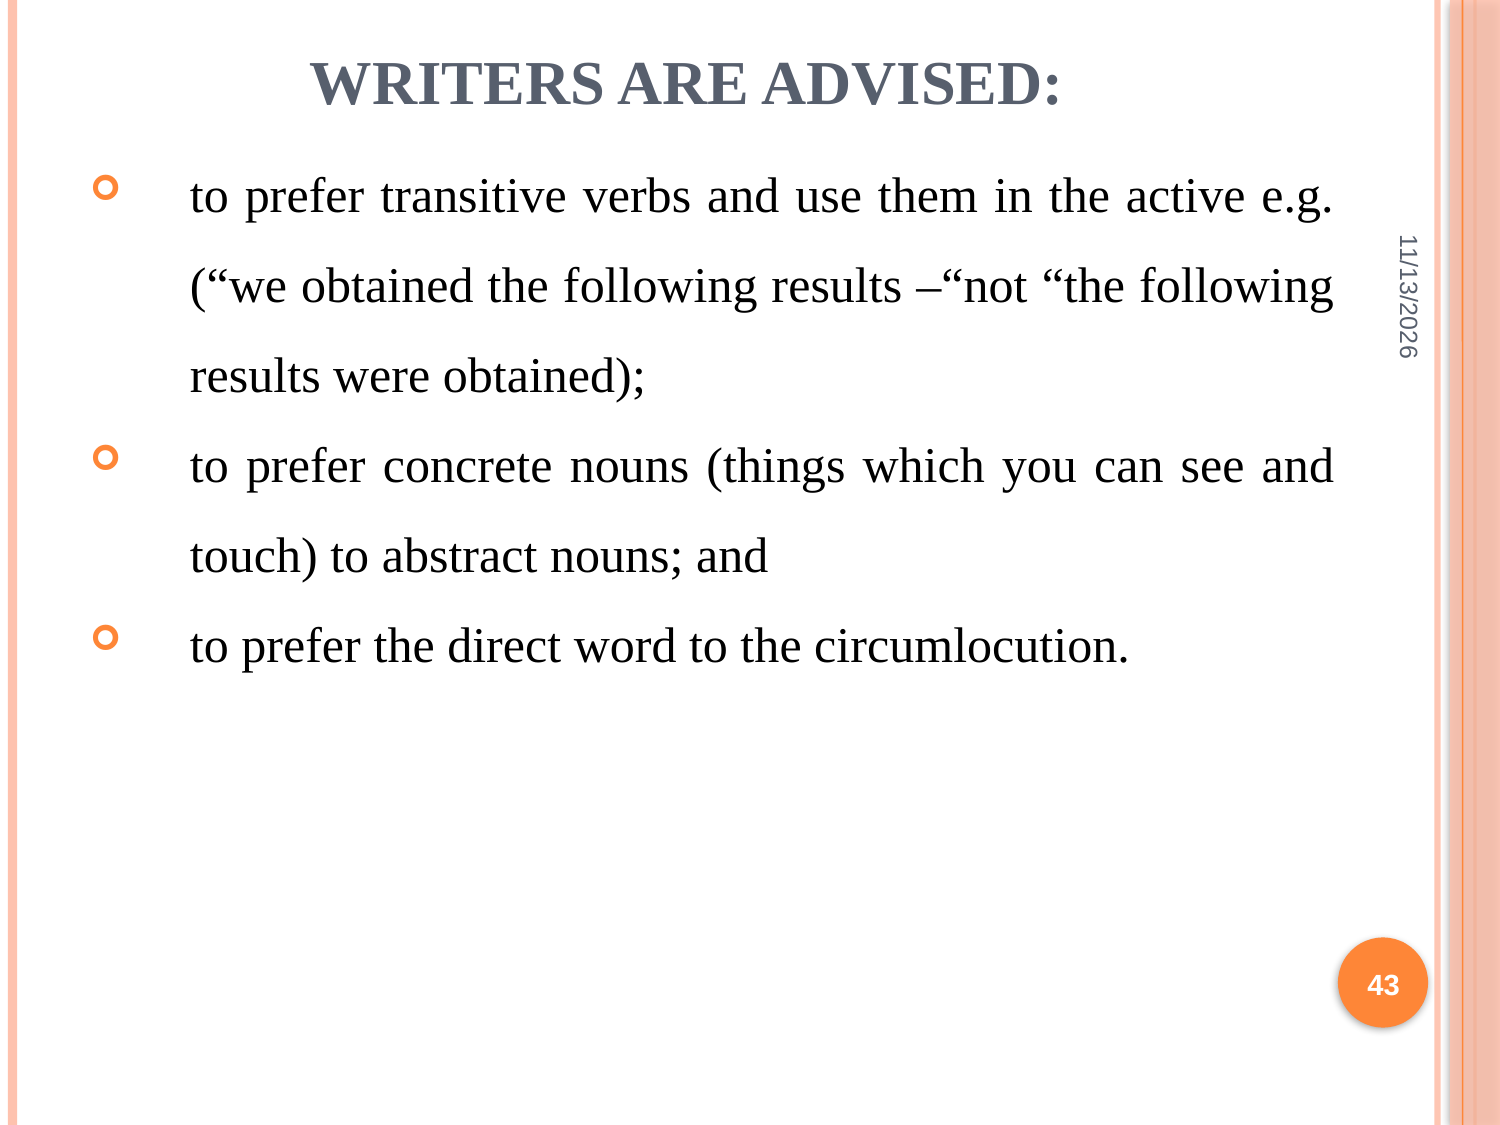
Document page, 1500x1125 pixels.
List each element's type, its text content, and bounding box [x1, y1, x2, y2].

list to prefer transitive verbs and use them in the active e.g. (“we obtained the following results –“not “the following results were obtained); to prefer concrete nouns (things which you can see and touch) to abstract nouns; and to prefer the direct word to the circumlocution. [75, 125, 1350, 1062]
title Writers are advised: [75, 24, 1300, 125]
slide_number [1378, 43, 1442, 374]
slide_number 43 [1333, 940, 1434, 1026]
